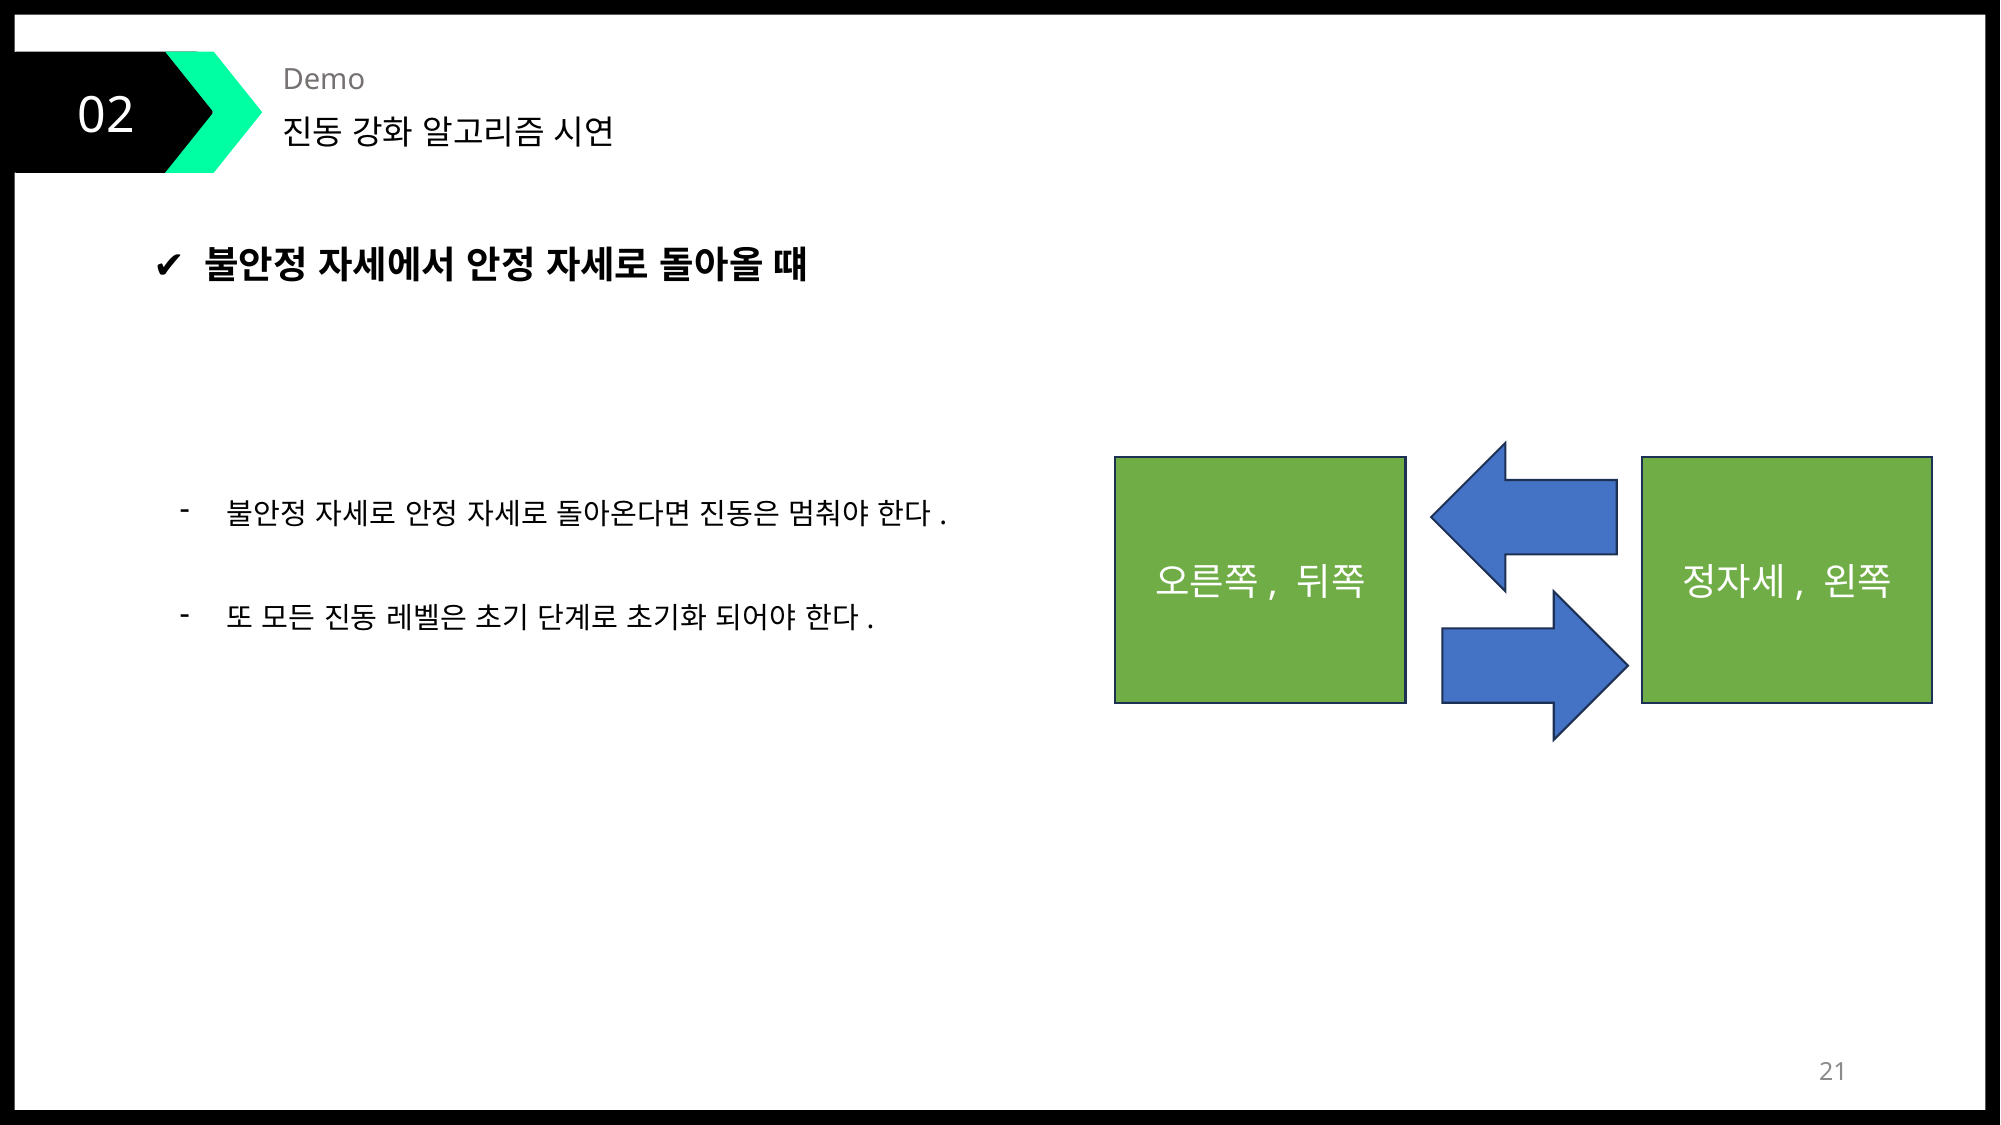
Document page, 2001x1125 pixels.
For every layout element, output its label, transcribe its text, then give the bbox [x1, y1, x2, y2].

text_box [162, 50, 264, 174]
text_box [0, 0, 2000, 1125]
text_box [1115, 442, 1933, 740]
text_box 불안정 자세로 안정 자세로 돌아온다면 진동은 멈춰야 한다. 또 모든 진동 레벨은 초기 단계로 초기화 되어야 한다. [165, 470, 1048, 695]
text_box 진동 강화 알고리즘 시연 [267, 103, 778, 159]
text_box 02 [0, 50, 211, 174]
text_box Demo [267, 53, 435, 103]
slide_number 21 [1412, 1042, 1863, 1103]
text_box ✔ 불안정 자세에서 안정 자세로 돌아올 떄 [138, 233, 824, 294]
